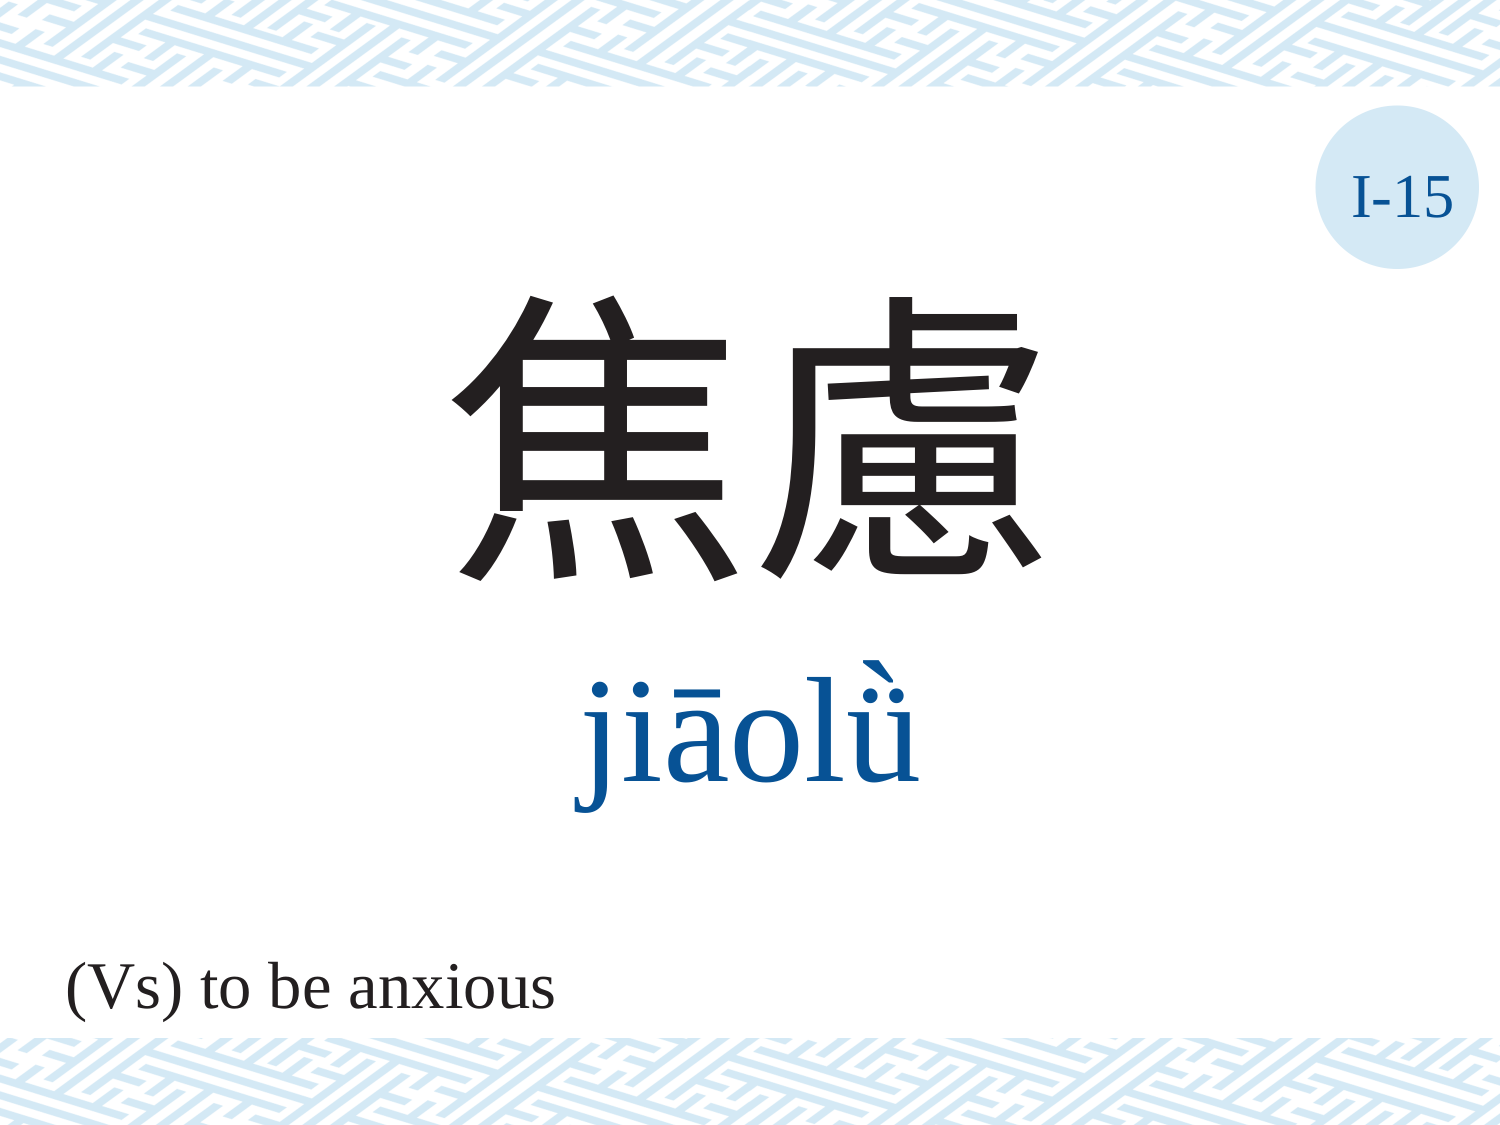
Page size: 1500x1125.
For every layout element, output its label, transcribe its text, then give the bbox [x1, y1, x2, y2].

text_box (Vs) to be anxious [62, 942, 558, 1023]
picture [0, 0, 1500, 1125]
text_box I-15 焦慮 jiāolǜ [439, 154, 1456, 812]
